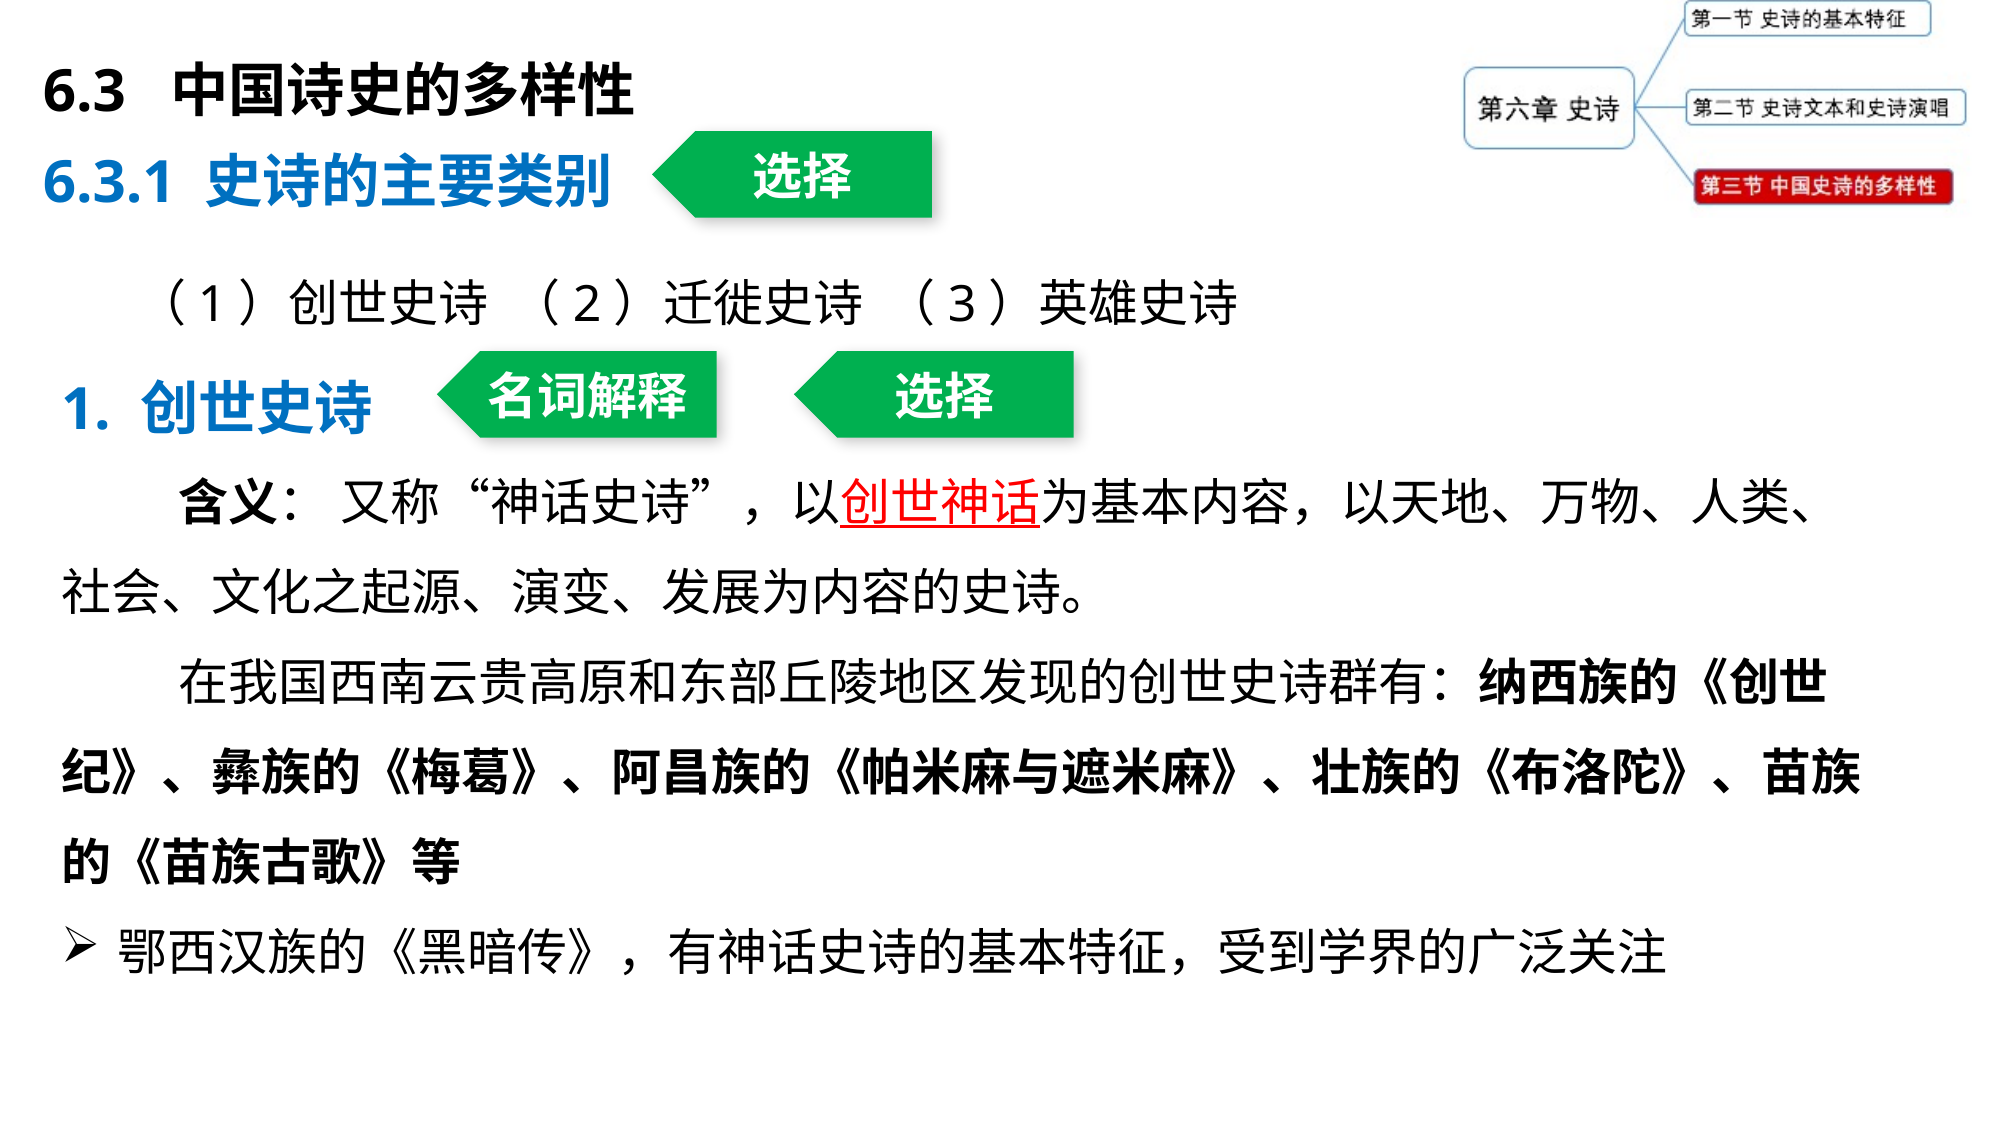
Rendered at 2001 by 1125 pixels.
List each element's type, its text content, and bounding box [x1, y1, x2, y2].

text_box 选择 [650, 130, 933, 219]
text_box 6.3.1 史诗的主要类别 [28, 130, 628, 222]
text_box （1）创世史诗 （2）迁徙史诗 （3）英雄史诗 [46, 233, 1425, 328]
picture [1437, 0, 2000, 218]
text_box 选择 [792, 350, 1075, 439]
text_box 名词解释 [435, 350, 718, 439]
text_box 6.3 中国诗史的多样性 [28, 10, 652, 130]
text_box 1. 创世史诗 含义： 又称“神话史诗”，以创世神话为基本内容，以天地、万物、人类、社会、文化之起源、演变、发展为内容的史诗。 在我国西南云贵高原和东部丘陵地区发现的创世史诗群有：纳西族的《创世纪》、彝族的《梅葛》、阿昌族的《帕米麻与遮米麻》、壮族的《布洛陀》、苗族的《苗族古歌》等 鄂西汉族的《黑暗传》，有神话史诗的基本特征，受到学界的广泛关注 [46, 328, 1882, 989]
